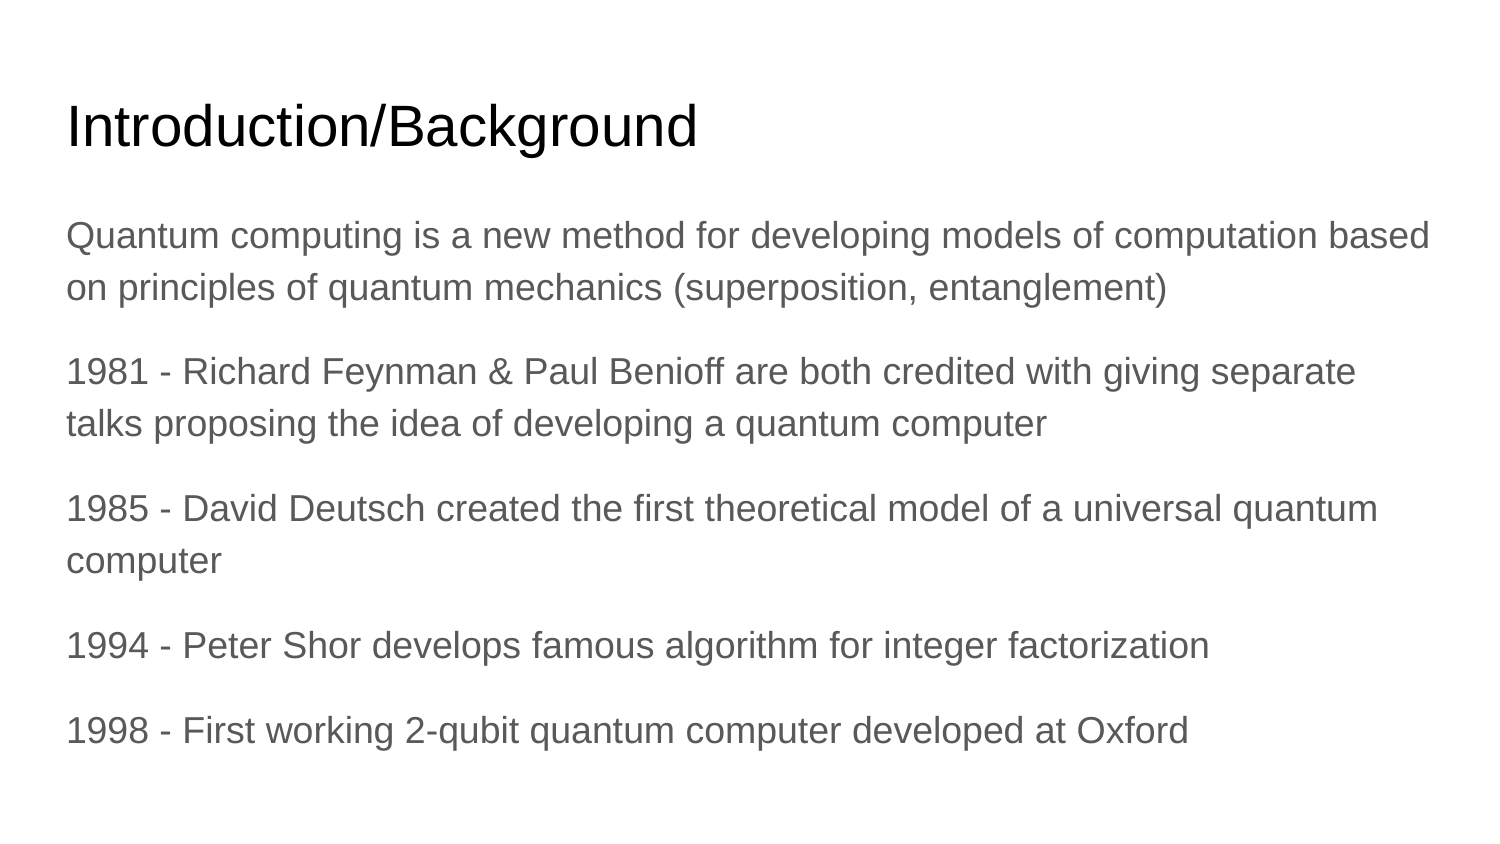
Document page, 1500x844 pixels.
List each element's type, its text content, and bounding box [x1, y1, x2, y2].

title Introduction/Background [51, 72, 1449, 167]
list Quantum computing is a new method for developing models of computation based on principles of quantum mechanics (superposition, entanglement) 1981 - Richard Feynman & Paul Benioff are both credited with giving separate talks proposing the idea of developing a quantum computer 1985 - David Deutsch created the first theoretical model of a universal quantum computer 1994 - Peter Shor develops famous algorithm for integer factorization 1998 - First working 2-qubit quantum computer developed at Oxford [51, 189, 1449, 750]
